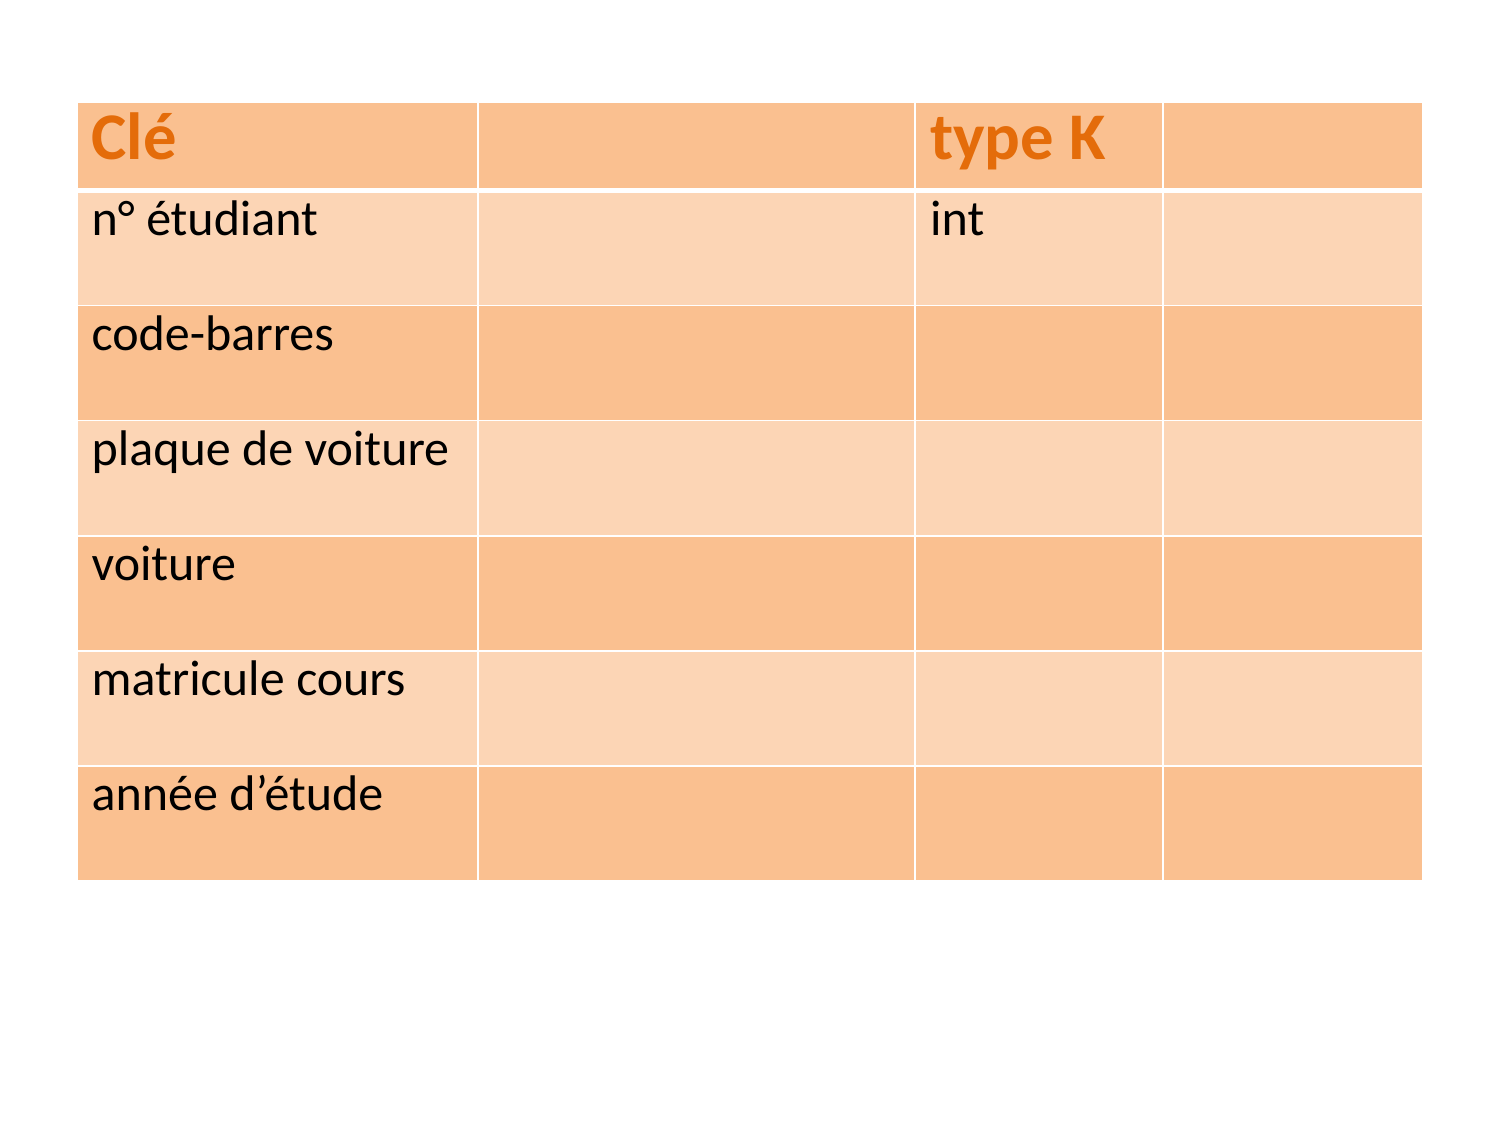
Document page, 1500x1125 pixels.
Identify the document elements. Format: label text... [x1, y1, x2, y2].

table_cell année d’étude [78, 767, 477, 880]
table_cell [1164, 767, 1422, 880]
table_header type K [916, 103, 1162, 188]
table_cell [479, 652, 914, 765]
table_cell [1164, 421, 1422, 535]
table_cell [1164, 193, 1422, 305]
table_cell [1164, 306, 1422, 420]
table_cell plaque de voiture [78, 421, 477, 535]
table_header [1164, 103, 1422, 188]
table_cell [916, 652, 1162, 765]
table_header [479, 103, 914, 188]
table_cell code-barres [78, 306, 477, 420]
table_cell [1164, 537, 1422, 650]
table_cell [916, 421, 1162, 535]
table_cell matricule cours [78, 652, 477, 765]
table_header Clé [78, 103, 477, 188]
table_cell [916, 537, 1162, 650]
table_cell n° étudiant [78, 193, 477, 305]
table_cell [479, 193, 914, 305]
table_cell [479, 306, 914, 420]
table_cell [479, 421, 914, 535]
table_cell [479, 767, 914, 880]
table_cell [479, 537, 914, 650]
table_cell [1164, 652, 1422, 765]
table_cell int [916, 193, 1162, 305]
table_cell [916, 767, 1162, 880]
table_cell voiture [78, 537, 477, 650]
table_cell [916, 306, 1162, 420]
